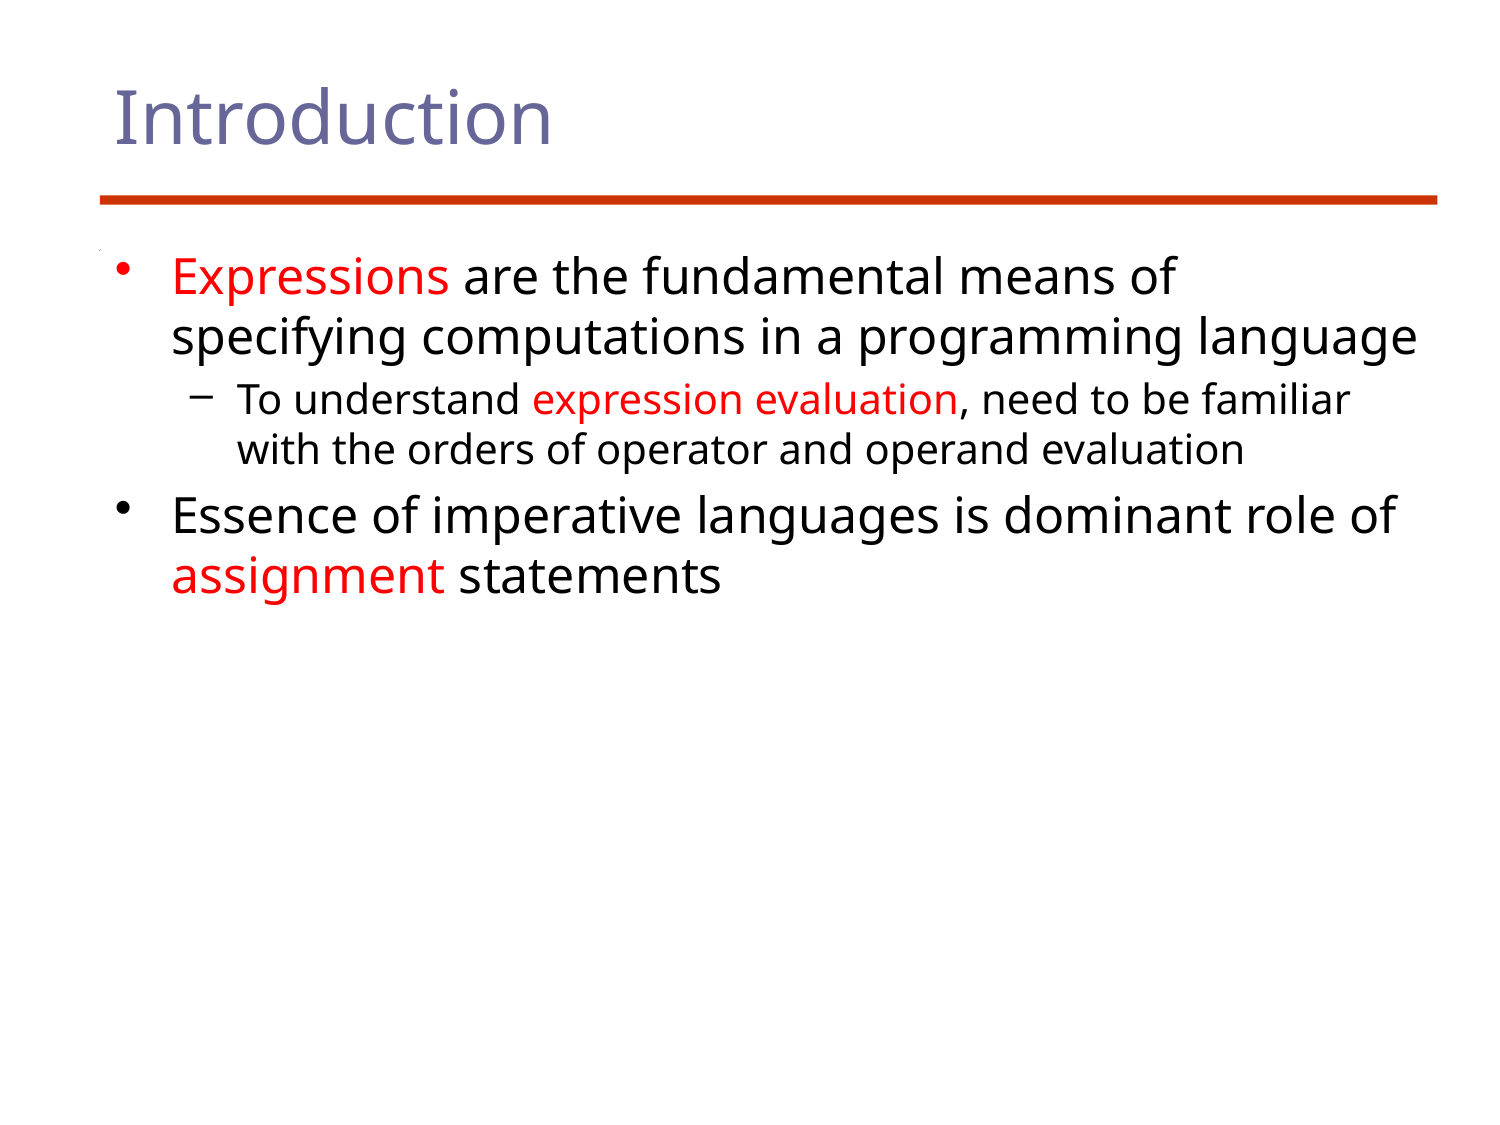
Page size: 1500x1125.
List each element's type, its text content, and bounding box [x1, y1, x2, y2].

title Introduction [99, 62, 1438, 237]
list Expressions are the fundamental means of specifying computations in a programming language To understand expression evaluation, need to be familiar with the orders of operator and operand evaluation Essence of imperative languages is dominant role of assignment statements [99, 237, 1438, 988]
